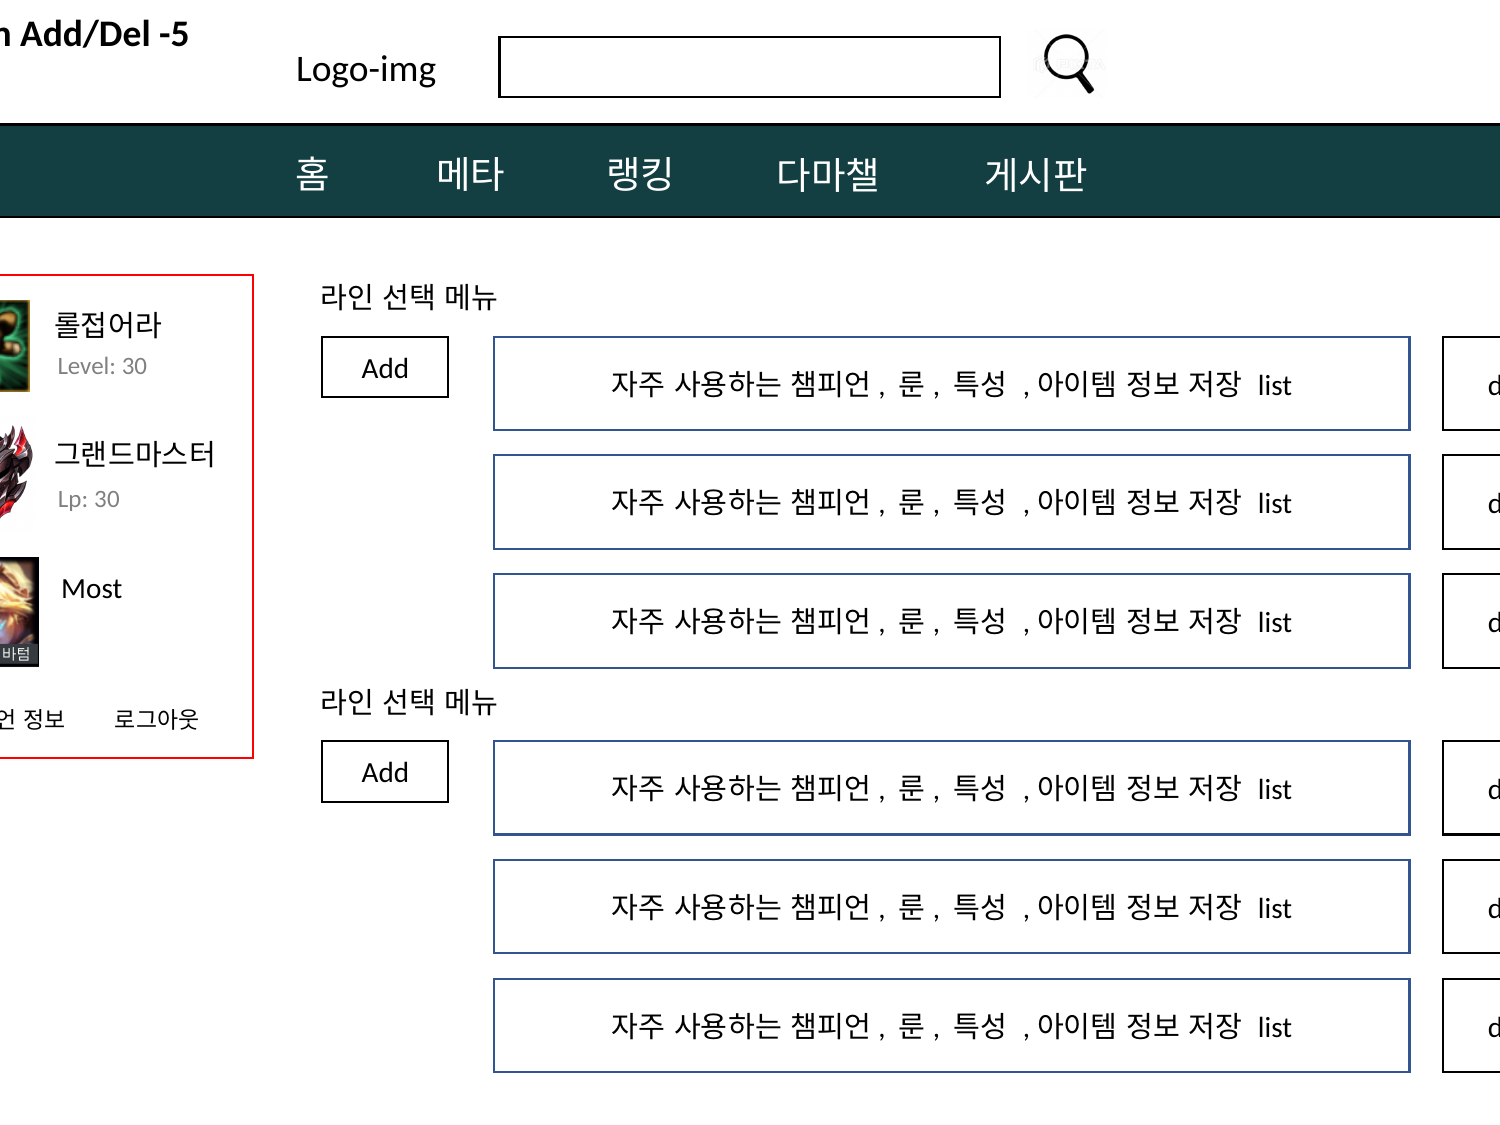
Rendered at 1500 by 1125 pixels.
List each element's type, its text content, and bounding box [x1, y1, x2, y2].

text_box 홈 [281, 143, 357, 204]
text_box Add [321, 740, 449, 803]
text_box 자주 사용하는 챔피언, 룬, 특성 ,아이템 정보 저장 list [493, 573, 1411, 669]
text_box del [1442, 573, 1500, 669]
text_box 자주 사용하는 챔피언, 룬, 특성 ,아이템 정보 저장 list [493, 454, 1411, 550]
text_box 게시판 [969, 144, 1113, 205]
text_box 라인 선택 메뉴 [305, 676, 537, 727]
text_box 메타 [421, 143, 528, 204]
text_box Level: 30 [42, 342, 177, 387]
text_box del [1442, 978, 1500, 1073]
text_box [498, 36, 1001, 98]
text_box 랭킹 [591, 143, 698, 204]
text_box 주 챔피언 정보 [0, 698, 100, 741]
text_box 라인 선택 메뉴 [305, 272, 537, 322]
text_box Main Champion Add/Del -5 design [0, 1, 217, 152]
text_box 롤접어라 [39, 299, 189, 350]
text_box del [1442, 336, 1500, 431]
text_box Most [46, 562, 155, 612]
text_box del [1442, 859, 1500, 954]
text_box Add [321, 336, 449, 398]
picture [0, 300, 30, 392]
text_box [0, 123, 1500, 218]
picture [0, 557, 39, 668]
text_box Logo-img [281, 36, 485, 97]
text_box del [1442, 740, 1500, 836]
text_box Lp: 30 [43, 475, 177, 520]
text_box 자주 사용하는 챔피언, 룬, 특성 ,아이템 정보 저장 list [493, 336, 1411, 431]
text_box 그랜드마스터 [39, 428, 256, 479]
picture [0, 416, 35, 532]
text_box del [1442, 454, 1500, 550]
text_box 자주 사용하는 챔피언, 룬, 특성 ,아이템 정보 저장 list [493, 740, 1411, 836]
text_box 자주 사용하는 챔피언, 룬, 특성 ,아이템 정보 저장 list [493, 978, 1411, 1073]
text_box 자주 사용하는 챔피언, 룬, 특성 ,아이템 정보 저장 list [493, 859, 1411, 954]
text_box 로그아웃 [100, 698, 234, 741]
picture [1026, 29, 1107, 98]
text_box [0, 274, 254, 759]
text_box 다마챌 [762, 144, 906, 205]
